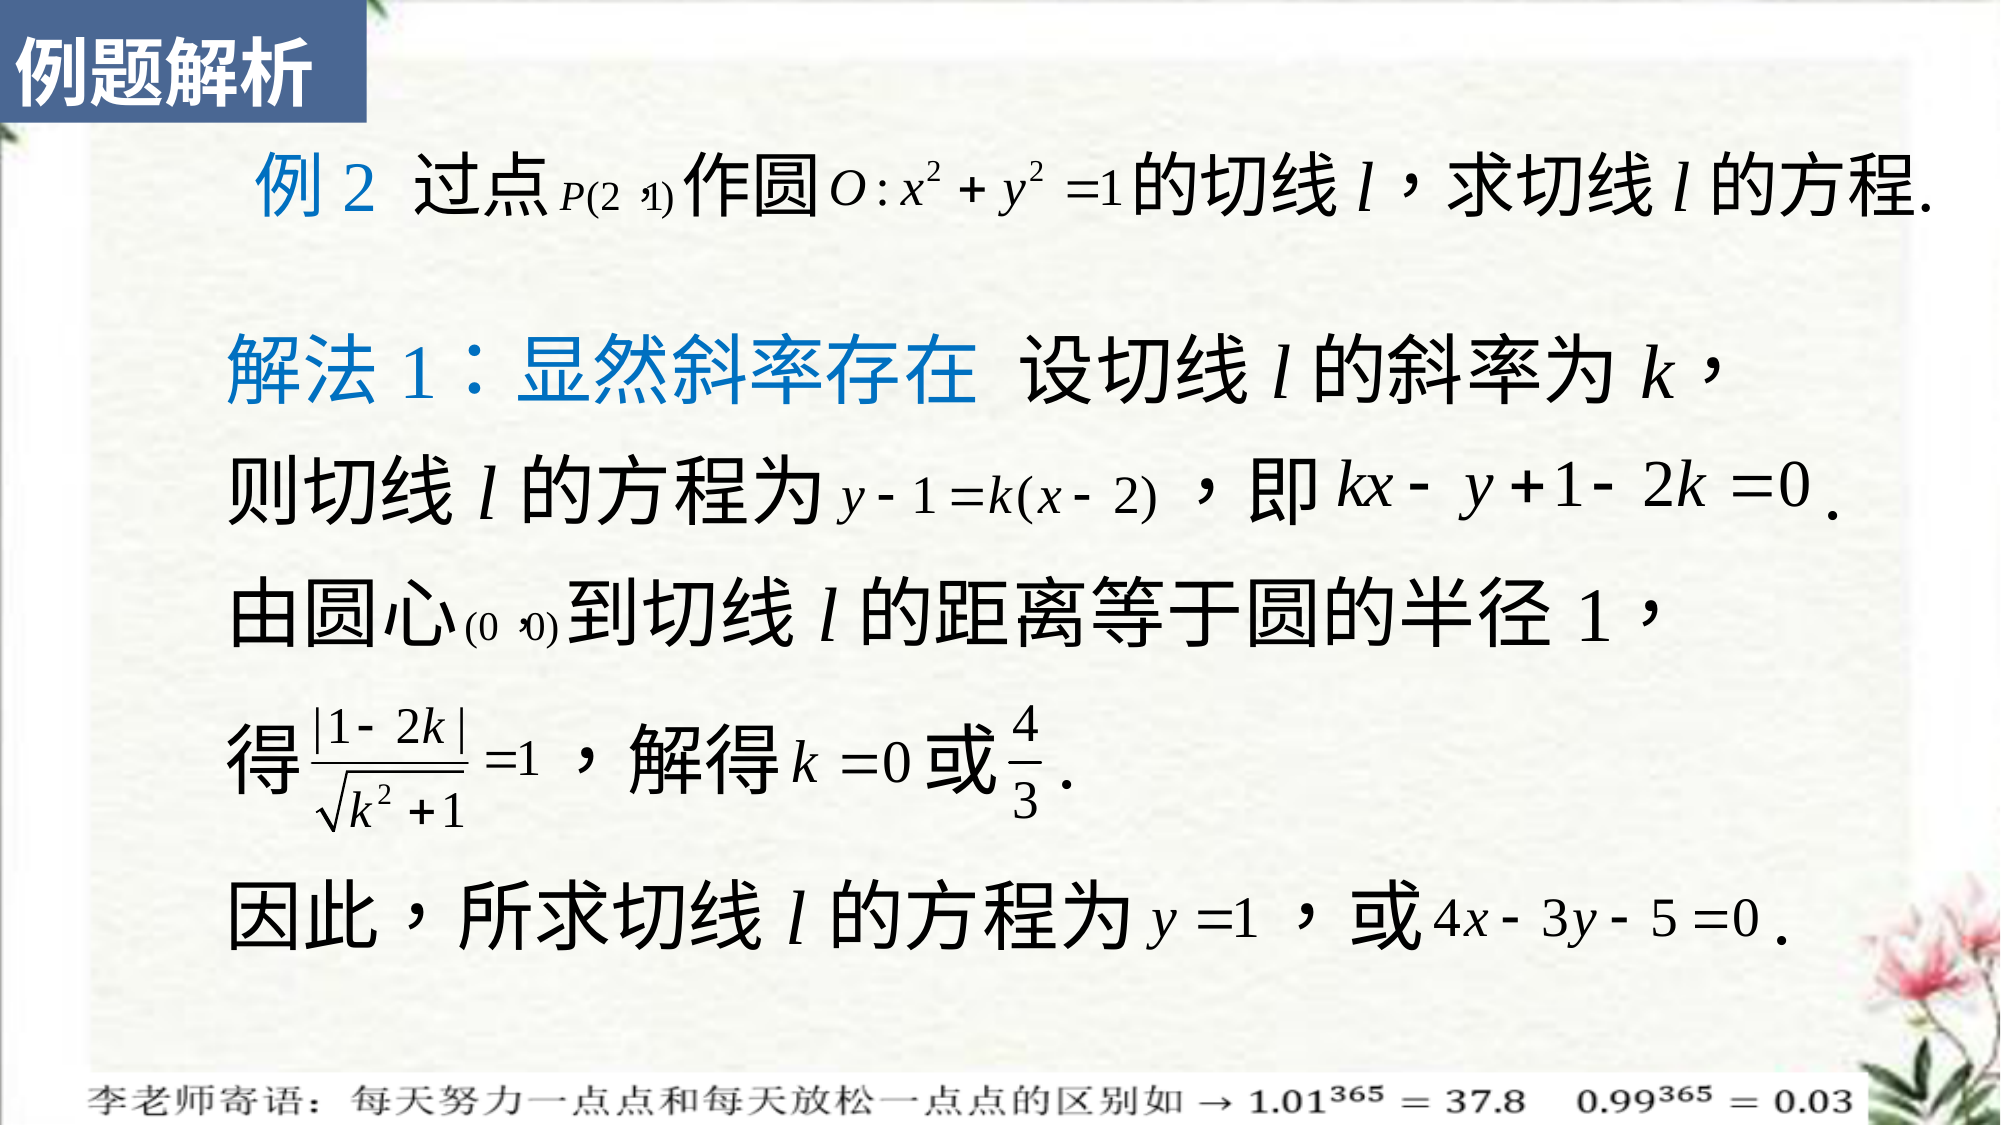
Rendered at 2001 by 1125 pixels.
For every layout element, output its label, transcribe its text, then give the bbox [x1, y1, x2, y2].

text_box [69, 310, 1931, 979]
picture [0, 0, 2001, 1125]
text_box 例题解析 [0, 0, 367, 123]
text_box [114, 123, 1976, 250]
